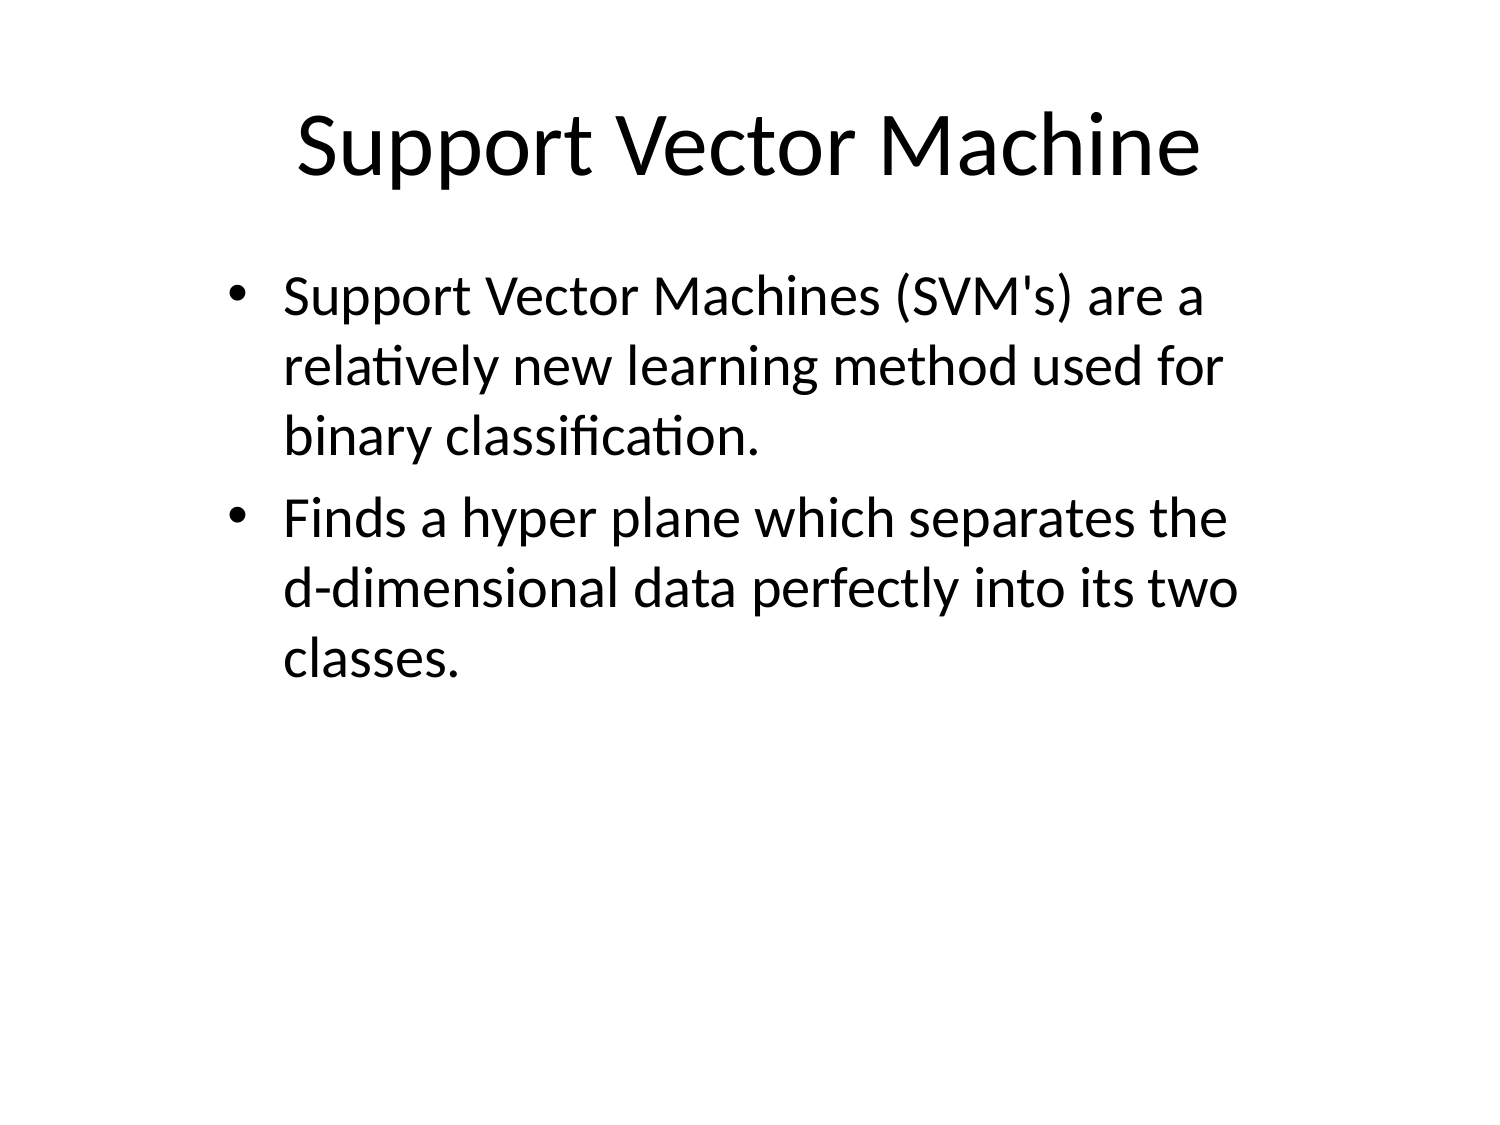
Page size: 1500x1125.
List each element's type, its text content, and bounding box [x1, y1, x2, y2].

list Support Vector Machines (SVM's) are a relatively new learning method used for binary classification. Finds a hyper plane which separates the d-dimensional data perfectly into its two classes. [212, 249, 1275, 993]
title Support Vector Machine [75, 45, 1425, 233]
